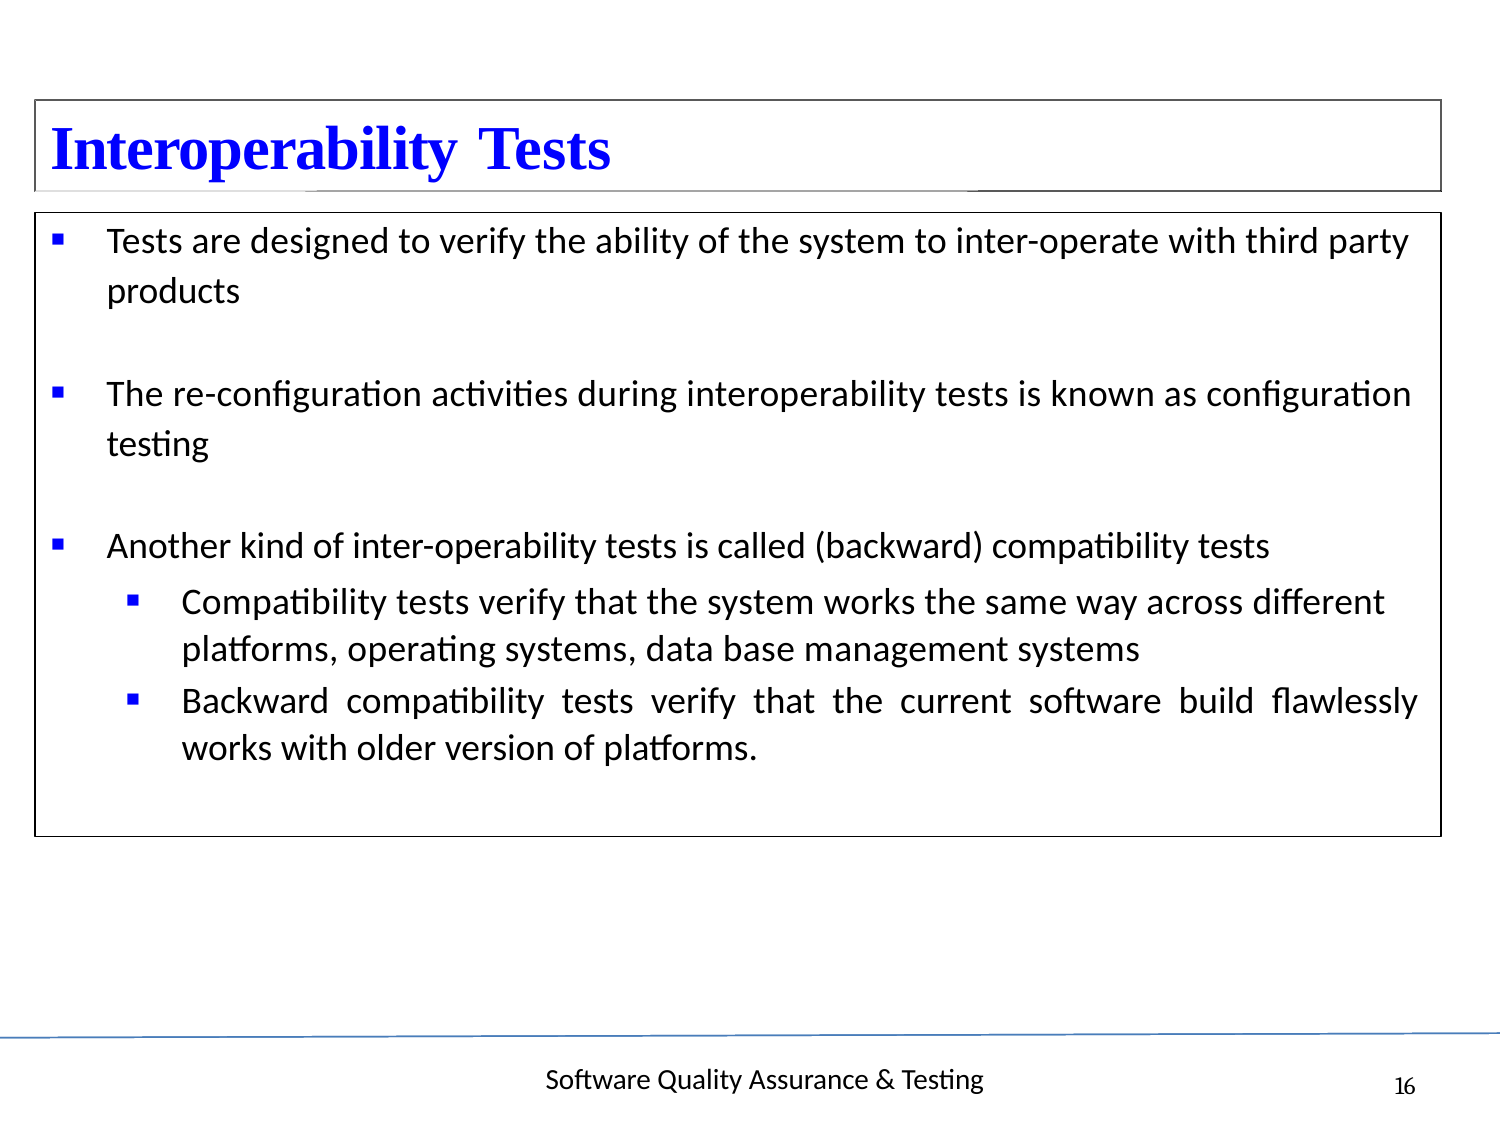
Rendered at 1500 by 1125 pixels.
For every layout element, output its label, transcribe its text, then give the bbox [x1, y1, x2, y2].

text_box ▪ Tests are designed to verify the ability of the system to inter-operate with third party products ▪ The re-configuration activities during interoperability tests is known as configuration testing ▪ Another kind of inter-operability tests is called (backward) compatibility tests ▪ Compatibility tests verify that the system works the same way across different platforms, operating systems, data base management systems ▪ Backward compatibility tests verify that the current software build flawlessly works with older version of platforms. [35, 212, 1442, 837]
text_box Tests [476, 115, 630, 182]
text_box Interoperability [48, 115, 474, 182]
text_box Software Quality Assurance & Testing [488, 1065, 1041, 1099]
text_box 16 [1392, 1070, 1429, 1100]
